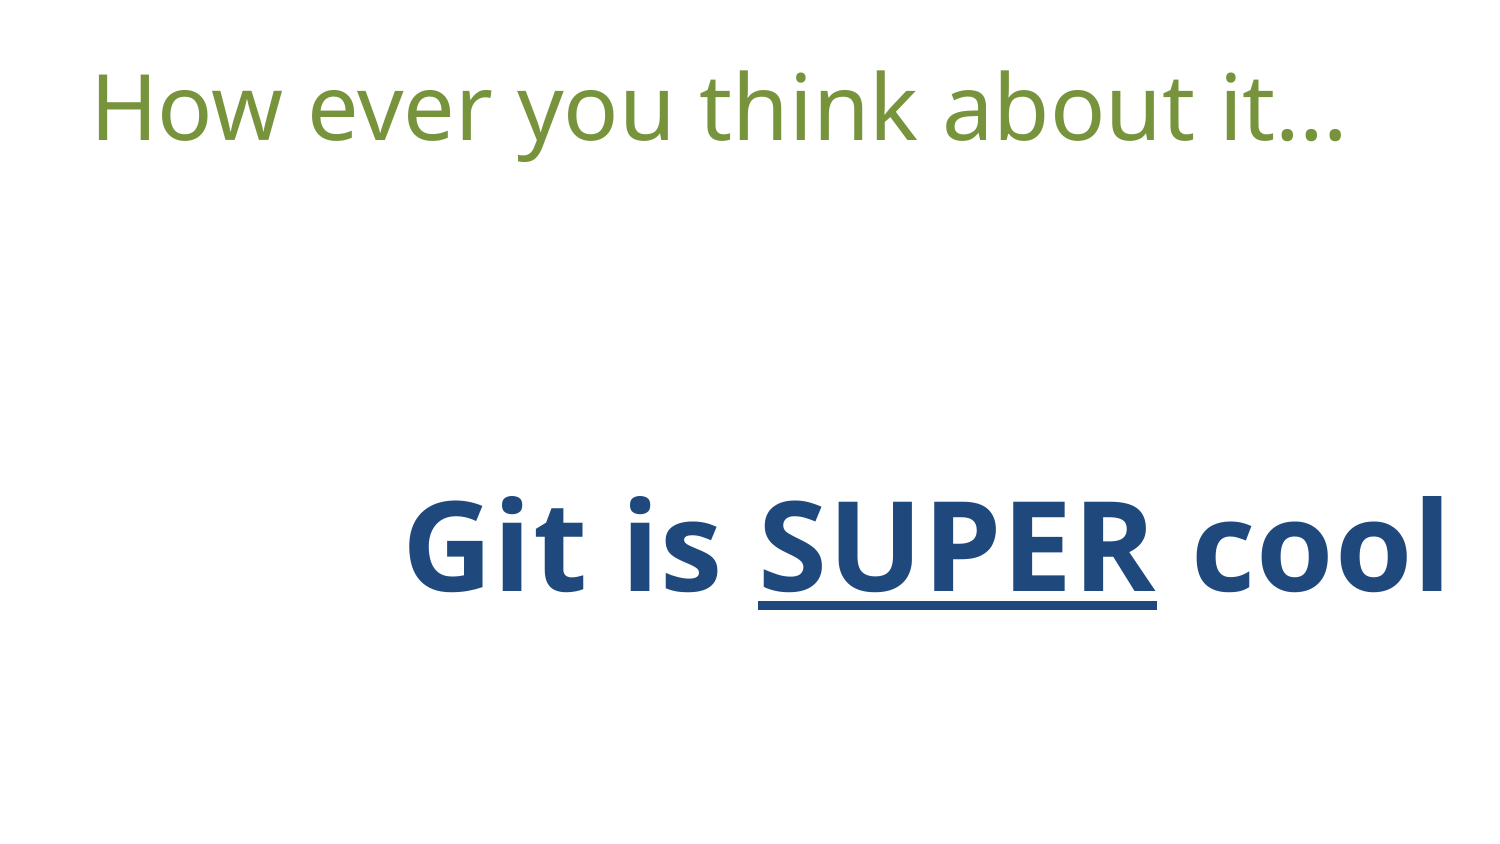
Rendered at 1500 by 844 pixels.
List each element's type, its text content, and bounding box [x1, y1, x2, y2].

title How ever you think about it… [75, 33, 1425, 175]
text_box Git is SUPER cool [387, 471, 1500, 613]
